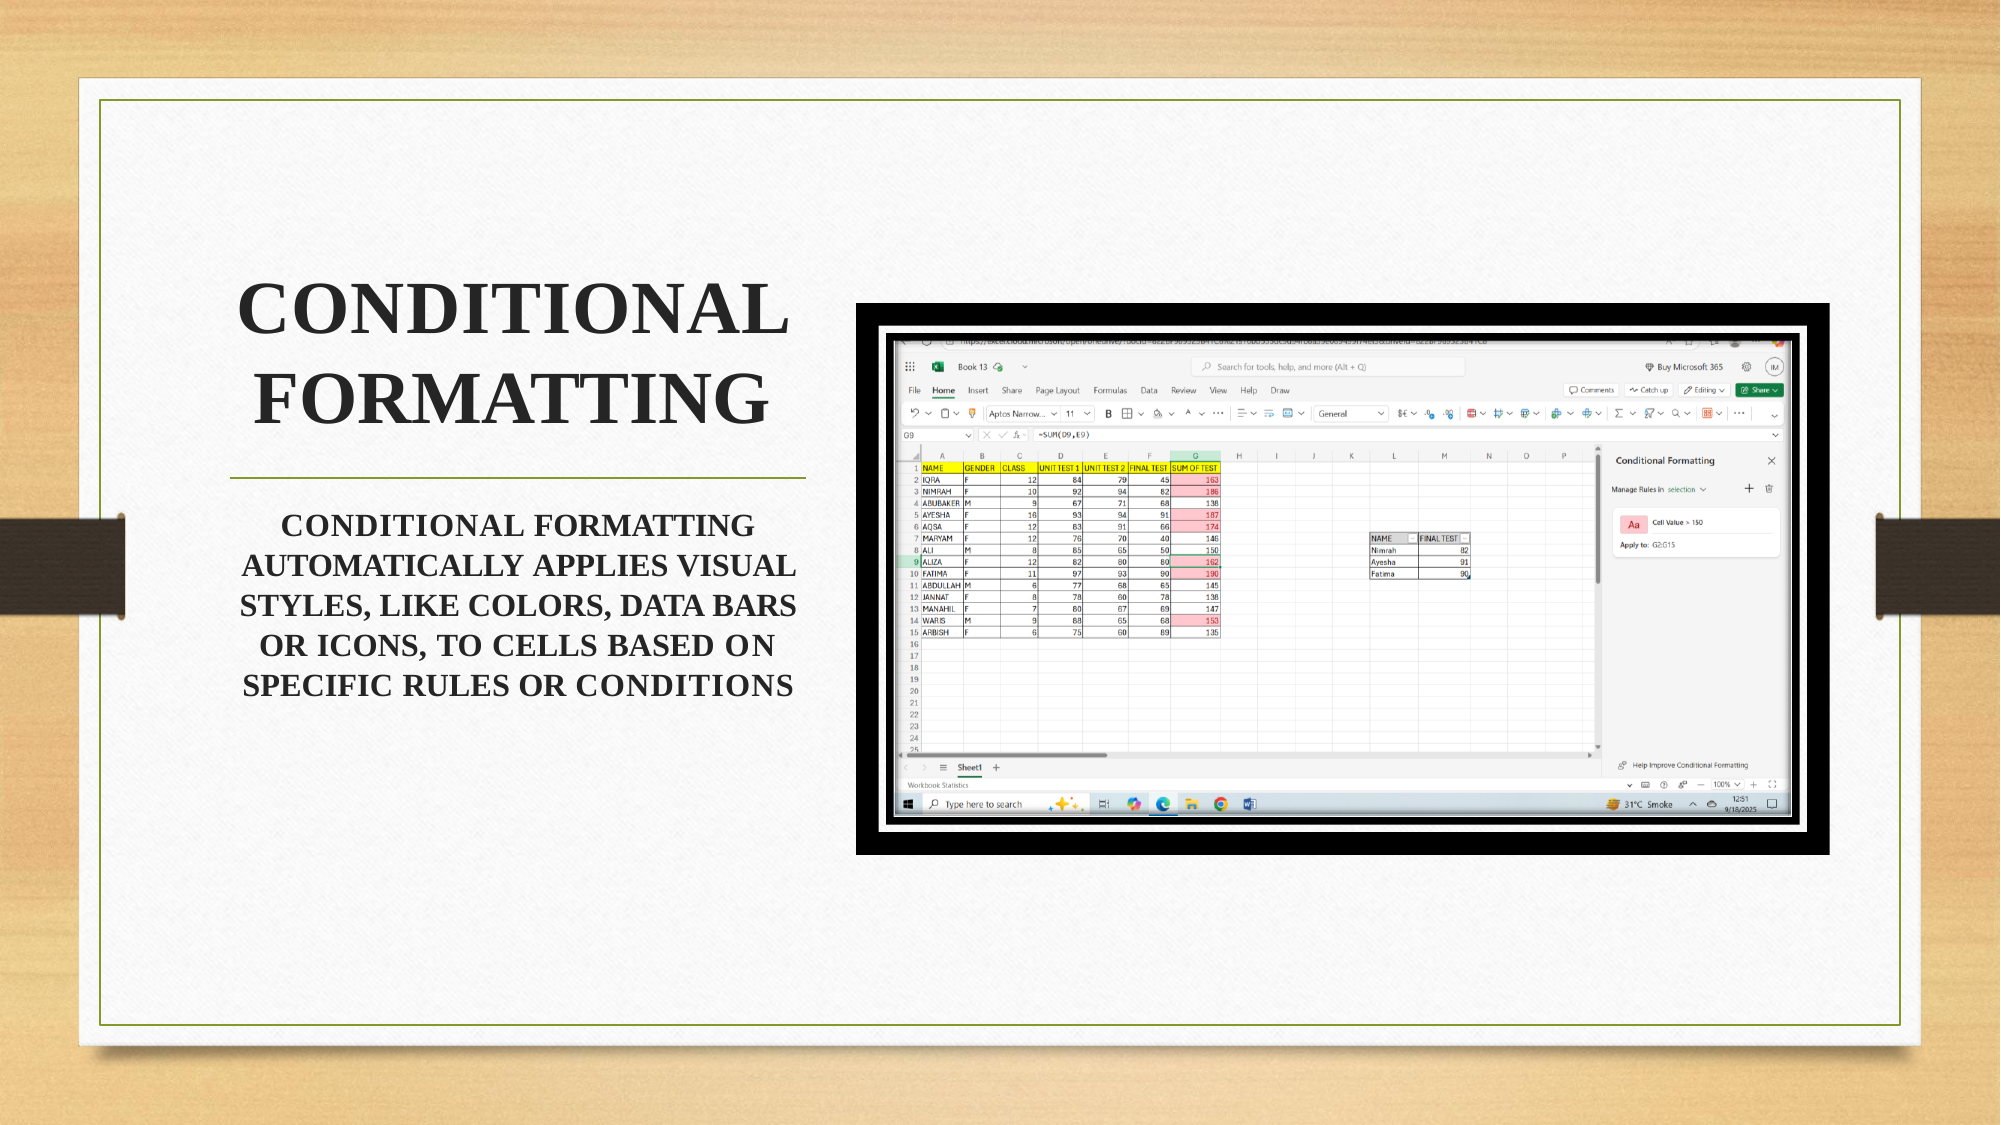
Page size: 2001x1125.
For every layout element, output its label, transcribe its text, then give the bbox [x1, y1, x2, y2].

title CONDITIONAL FORMATTING [234, 237, 801, 447]
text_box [855, 302, 1830, 855]
text_box CONDITIONAL FORMATTING AUTOMATICALLY APPLIES VISUAL STYLES, LIKE COLORS, DATA BARS OR ICONS, TO CELLS BASED ON SPECIFIC RULES OR CONDITIONS [232, 501, 803, 703]
picture [0, 0, 2000, 1125]
